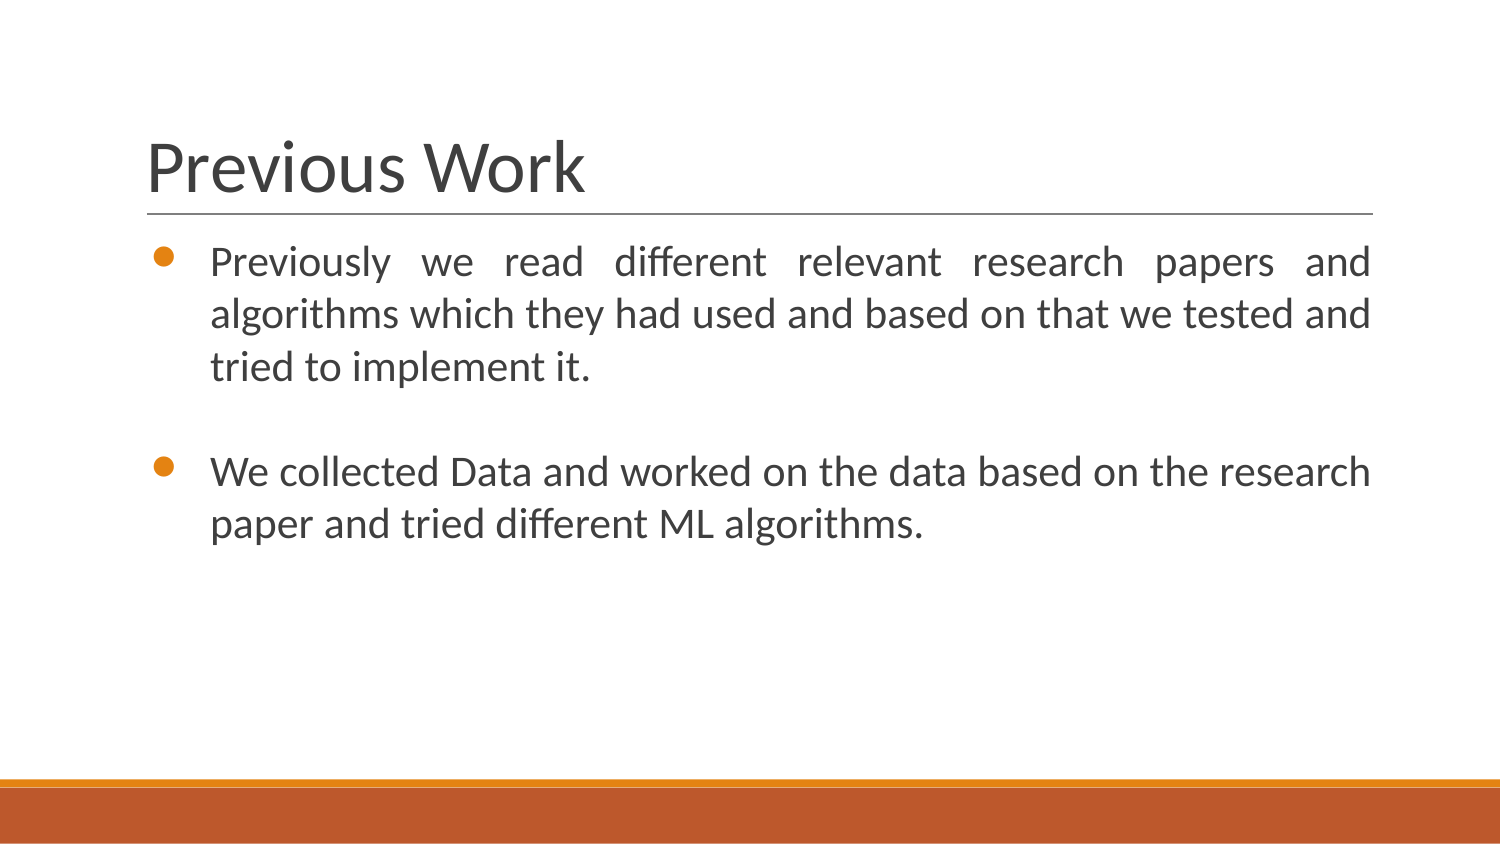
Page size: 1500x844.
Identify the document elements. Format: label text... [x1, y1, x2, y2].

title Previous Work [135, 35, 1373, 214]
list Previously we read different relevant research papers and algorithms which they had used and based on that we tested and tried to implement it. We collected Data and worked on the data based on the research paper and tried different ML algorithms. [135, 227, 1373, 723]
